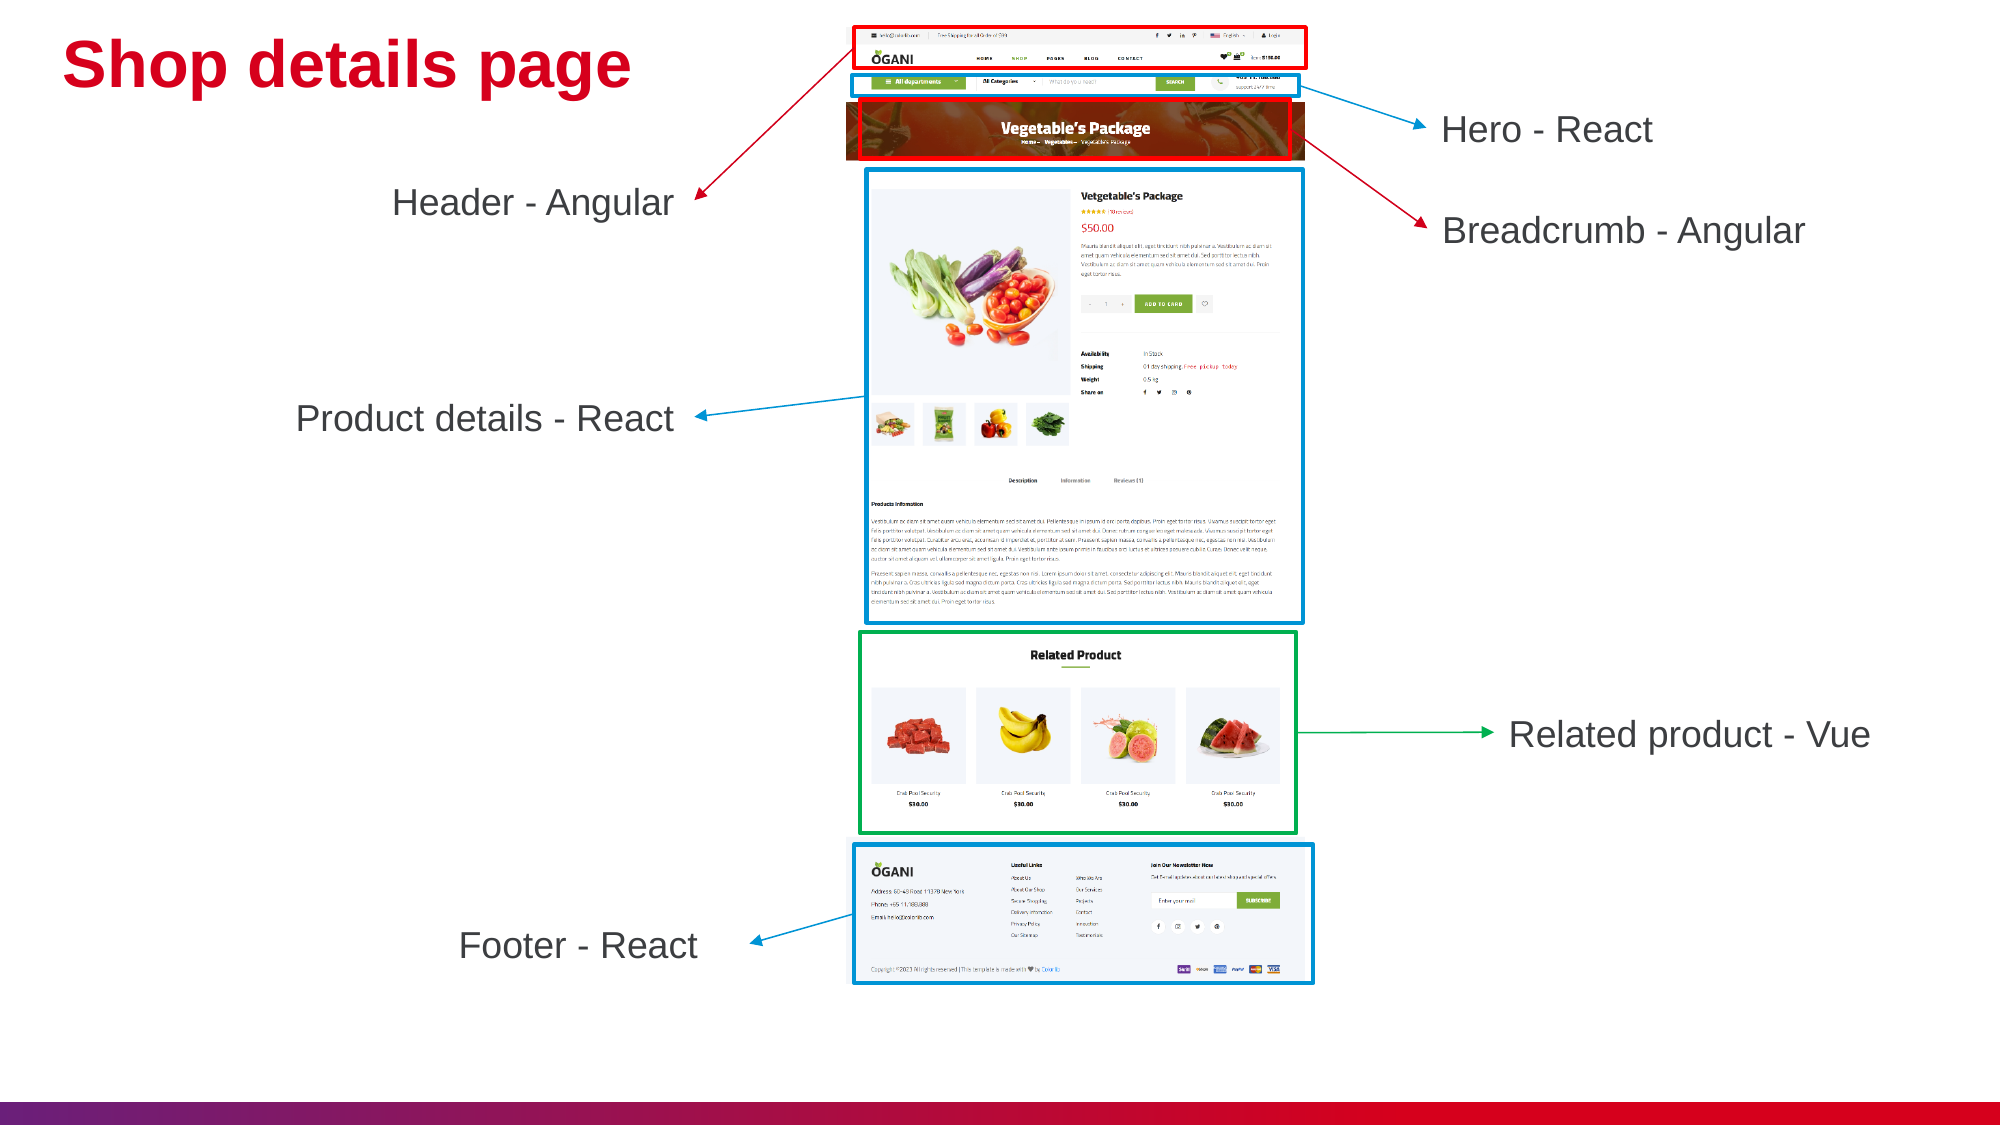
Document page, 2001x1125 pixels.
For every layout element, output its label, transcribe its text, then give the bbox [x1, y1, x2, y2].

picture [855, 78, 1296, 93]
picture [857, 848, 1305, 980]
picture [846, 26, 1305, 85]
text_box Hero - React [1432, 97, 1826, 158]
picture [870, 173, 1300, 620]
text_box Product details - React [280, 386, 695, 447]
text_box Footer - React [443, 913, 750, 974]
picture [846, 945, 851, 984]
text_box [694, 395, 867, 418]
text_box Breadcrumb - Angular [1427, 198, 1837, 259]
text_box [749, 913, 855, 945]
text_box Related product - Vue [1494, 702, 1895, 763]
title Shop details page [47, 22, 1737, 111]
text_box [1308, 842, 1315, 985]
picture [846, 98, 1298, 395]
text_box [1290, 128, 1428, 229]
text_box Header - Angular [377, 170, 695, 231]
picture [846, 418, 1305, 913]
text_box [1298, 85, 1427, 129]
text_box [694, 47, 855, 201]
